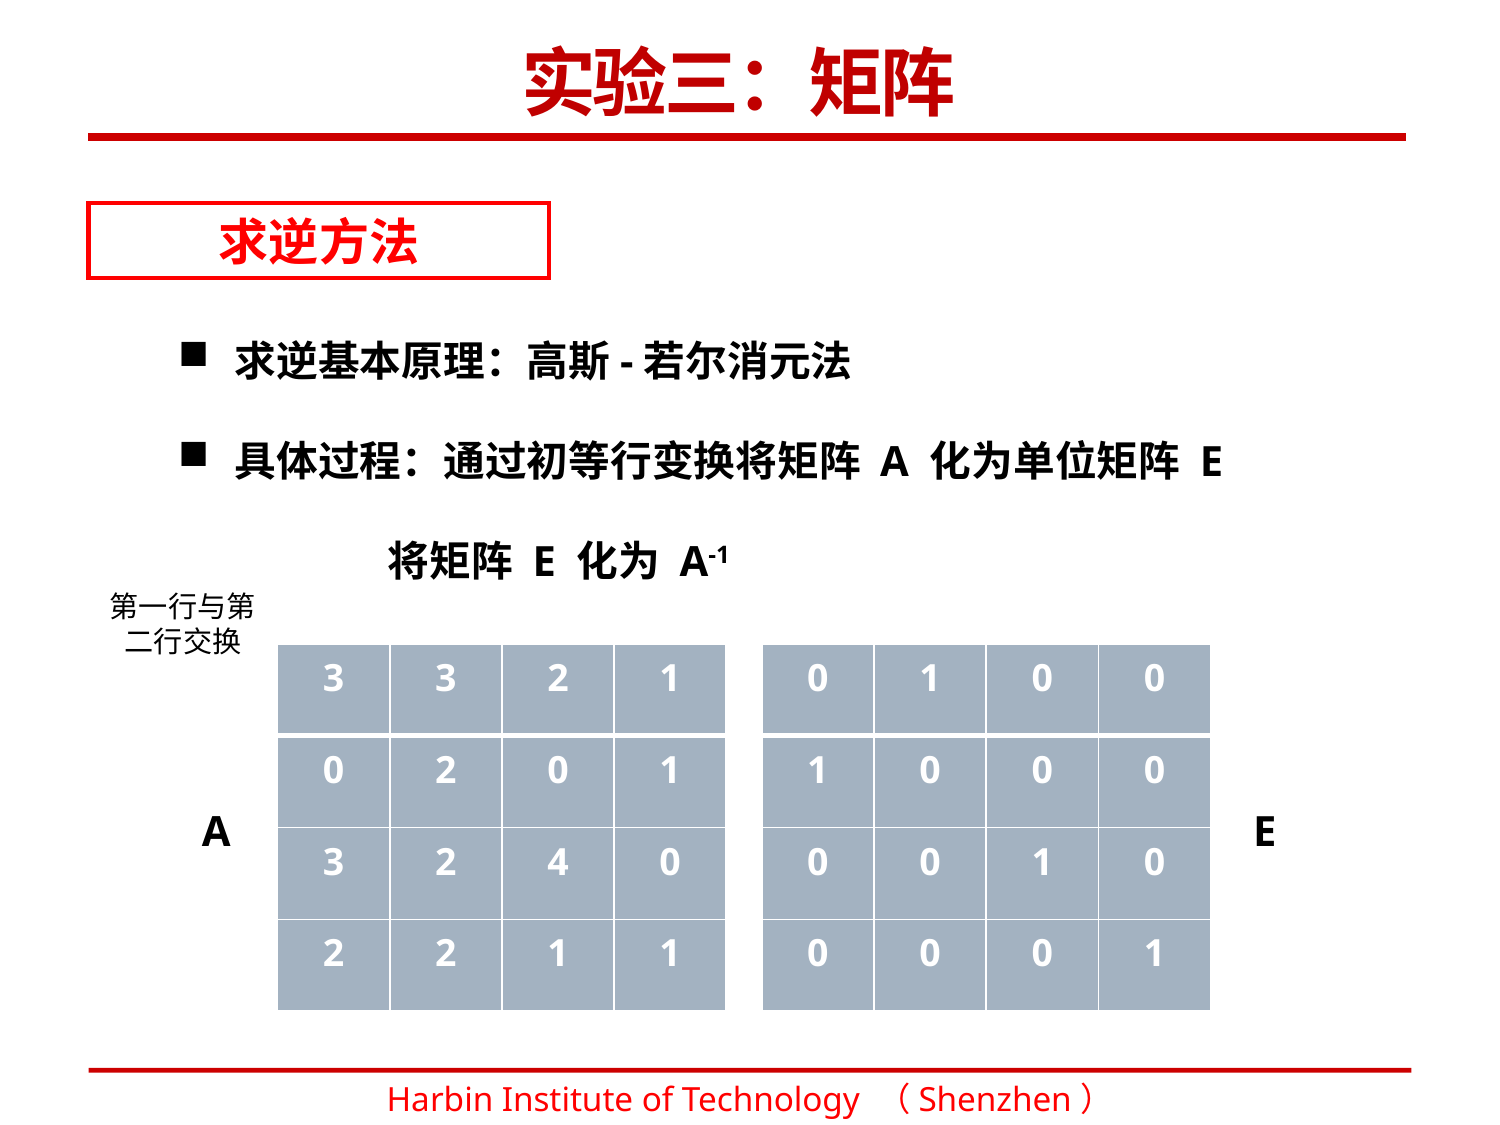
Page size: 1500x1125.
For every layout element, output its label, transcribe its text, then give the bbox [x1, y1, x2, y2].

table_cell 2 [278, 920, 389, 1010]
table_cell 0 [278, 738, 389, 827]
text_box 求逆基本原理：高斯-若尔消元法 具体过程：通过初等行变换将矩阵 A 化为单位矩阵 E 将矩阵 E 化为 A-1 [88, 327, 1400, 592]
table_header 3 [278, 645, 389, 733]
text_box 第一行与第二行交换 [88, 581, 278, 666]
table_header 3 [391, 645, 501, 733]
table_cell 0 [763, 920, 873, 1010]
table_cell 2 [391, 828, 501, 919]
table_cell 0 [763, 828, 873, 919]
table_cell 1 [1099, 920, 1210, 1010]
table_cell 1 [763, 738, 873, 827]
table_cell 1 [503, 920, 613, 1010]
table_header 0 [1099, 645, 1210, 733]
table_cell 2 [391, 738, 501, 827]
table_cell 1 [615, 738, 725, 827]
table_header 1 [875, 645, 985, 733]
table_header 0 [763, 645, 873, 733]
table_cell 1 [615, 920, 725, 1010]
table_header 1 [615, 645, 725, 733]
text_box A [112, 797, 302, 863]
text_box 求逆方法 [88, 203, 550, 278]
table_cell 2 [391, 920, 501, 1010]
table_cell 3 [278, 828, 389, 919]
table_cell 4 [503, 828, 613, 919]
table_cell 0 [987, 920, 1098, 1010]
table_header 2 [503, 645, 613, 733]
table_cell 0 [1099, 738, 1210, 827]
table_cell 0 [875, 828, 985, 919]
table_header 0 [987, 645, 1098, 733]
table_cell 0 [875, 920, 985, 1010]
footer Harbin Institute of Technology （Shenzhen） [253, 1070, 1247, 1125]
table_cell 0 [615, 828, 725, 919]
text_box 实验三：矩阵 [159, 30, 1317, 133]
text_box E [1163, 797, 1353, 863]
table_cell 0 [503, 738, 613, 827]
table_cell 0 [987, 738, 1098, 827]
table_cell 1 [987, 828, 1098, 919]
table_cell 0 [1099, 828, 1210, 919]
table_cell 0 [875, 738, 985, 827]
